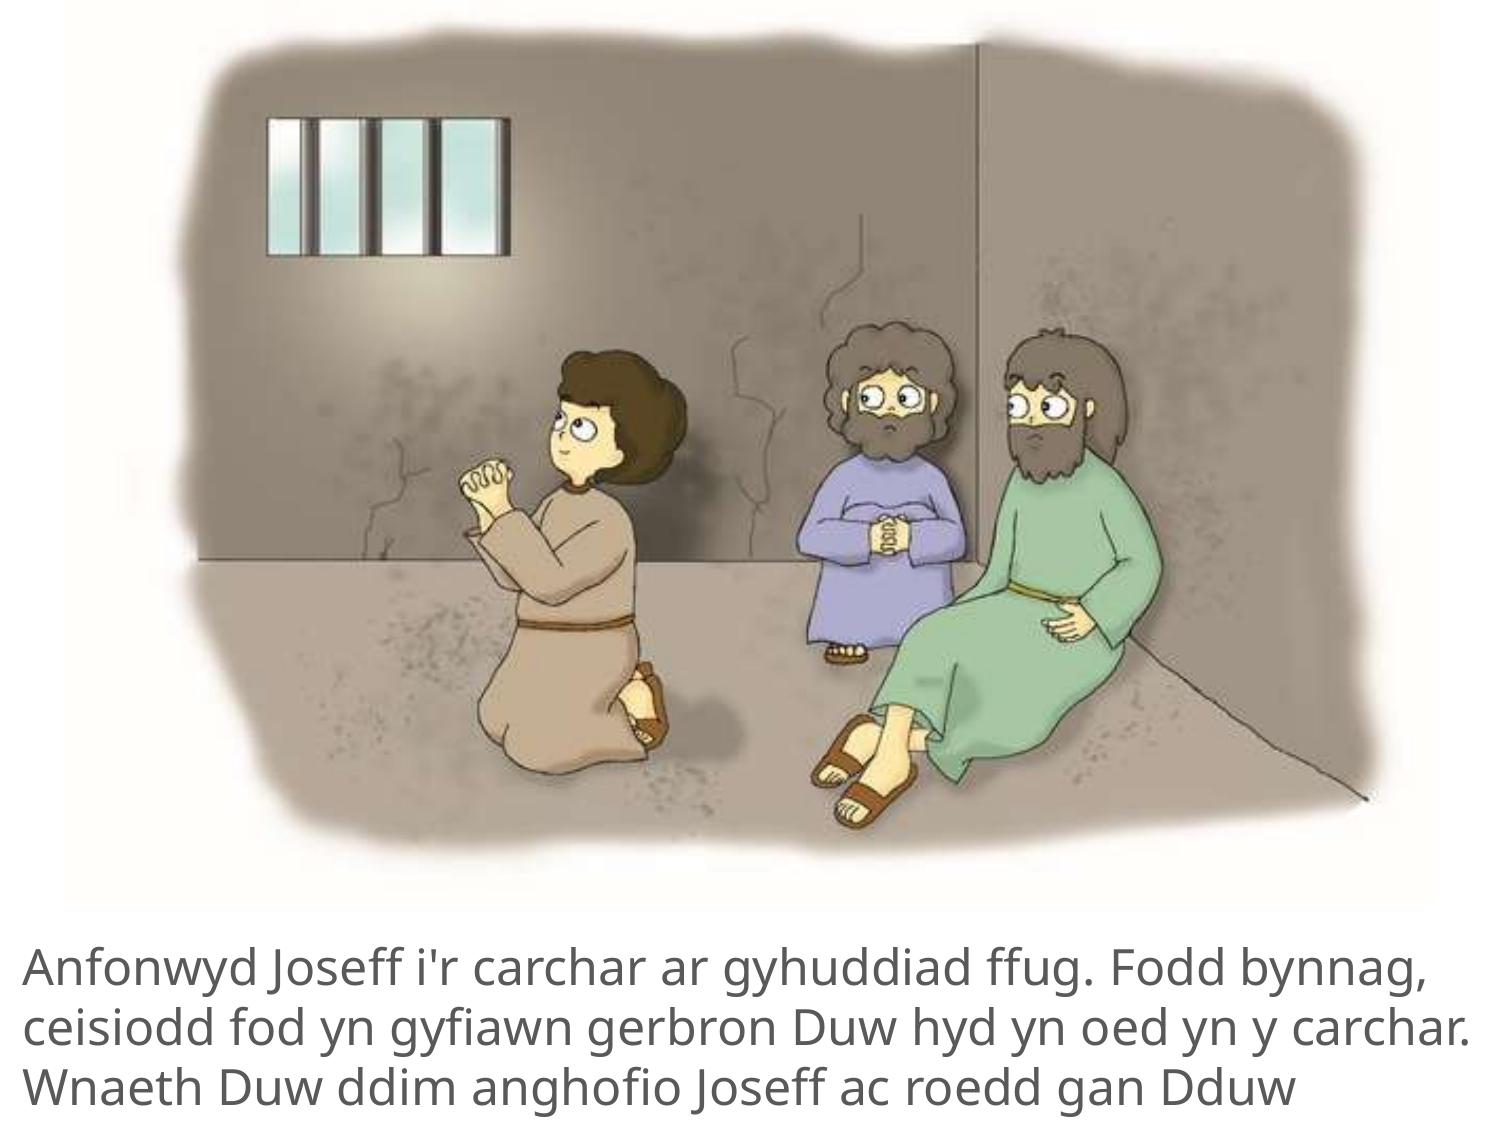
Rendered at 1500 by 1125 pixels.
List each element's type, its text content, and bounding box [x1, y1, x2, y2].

picture [64, 0, 1436, 906]
text_box Anfonwyd Joseff i'r carchar ar gyhuddiad ffug. Fodd bynnag, ceisiodd fod yn gyfiawn gerbron Duw hyd yn oed yn y carchar. Wnaeth Duw ddim anghofio Joseff ac roedd gan Dduw gynlluniau anhygoel ar ei gyfer. [7, 928, 1493, 1125]
